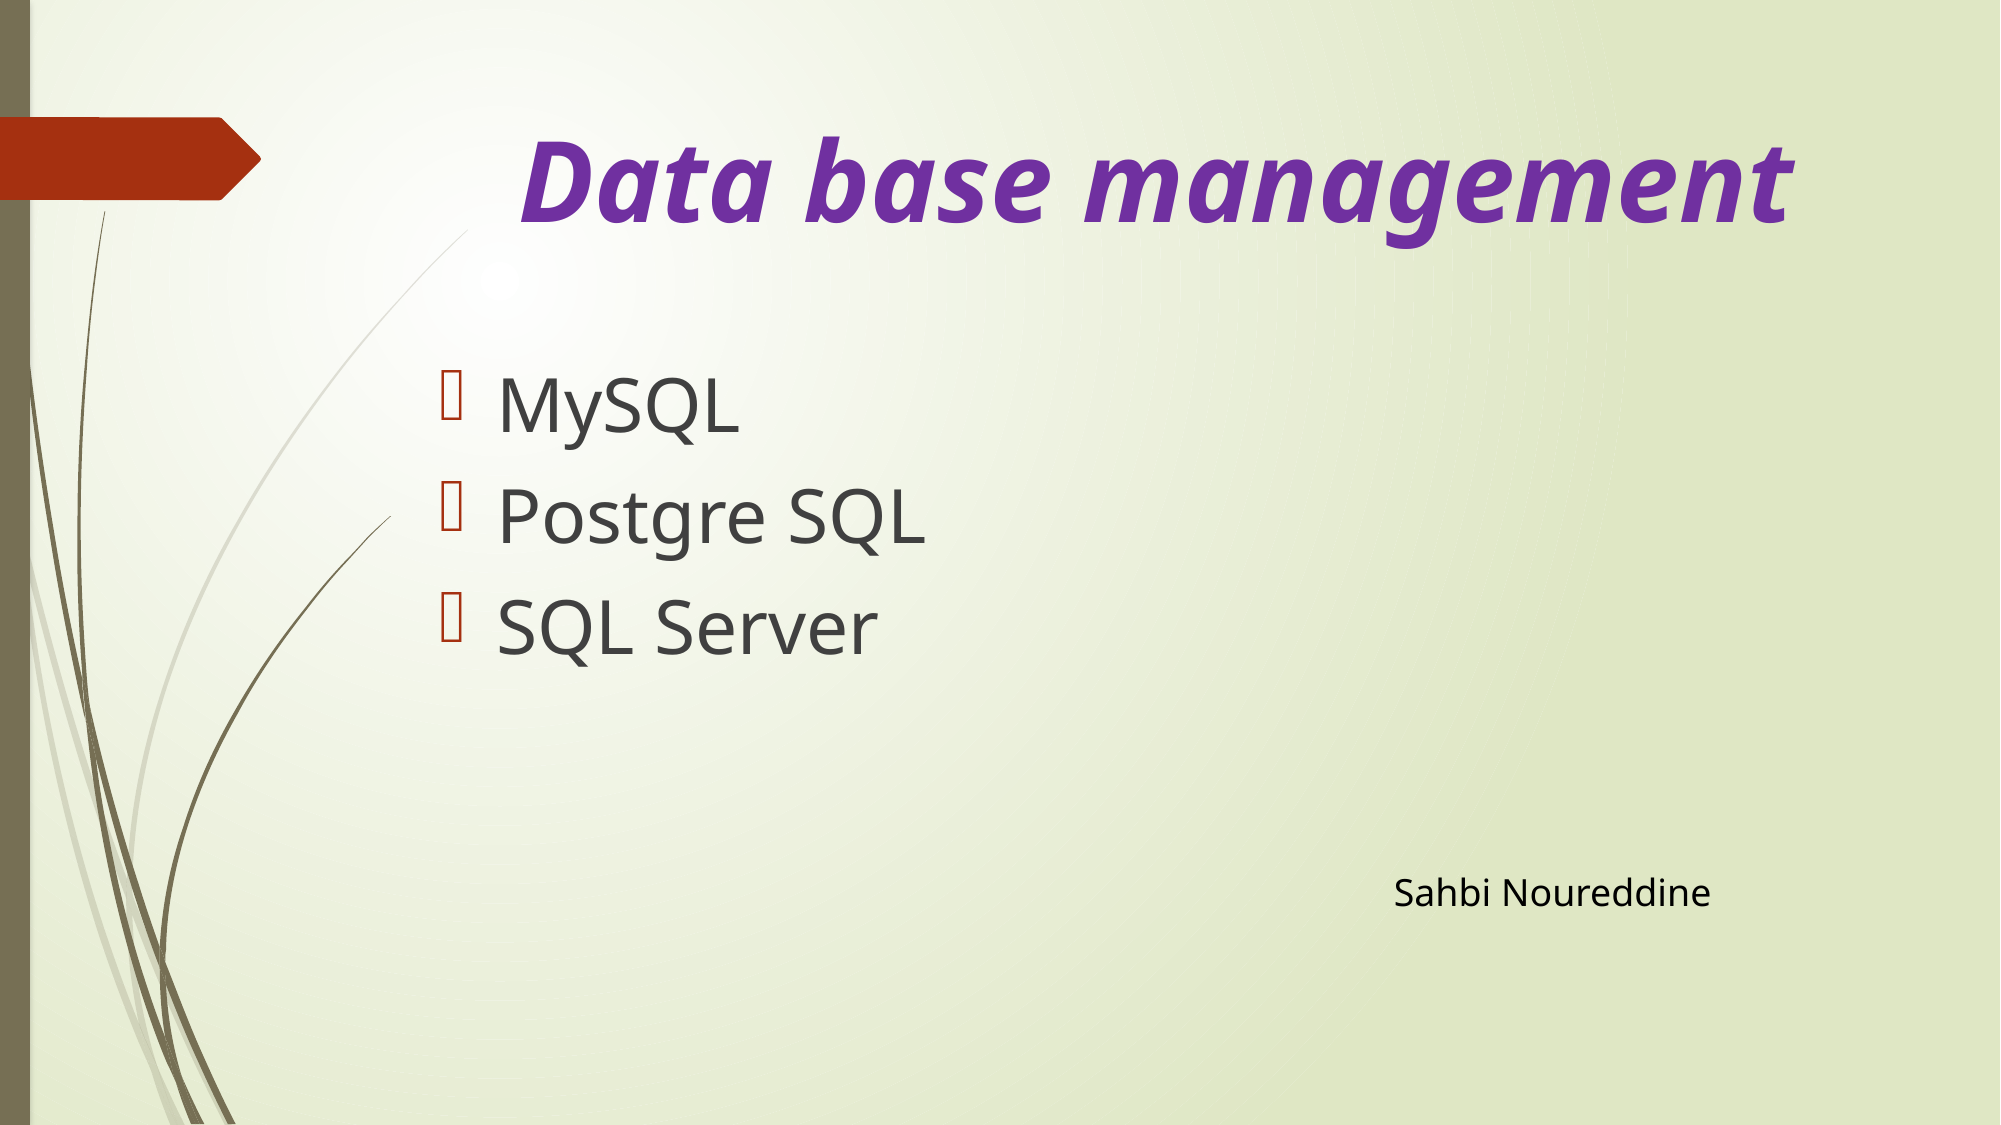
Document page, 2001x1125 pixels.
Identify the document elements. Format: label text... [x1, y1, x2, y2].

text_box Sahbi Noureddine [1379, 861, 1758, 922]
title Data base management [425, 102, 1888, 313]
list MySQL Postgre SQL SQL Server [424, 350, 1888, 970]
